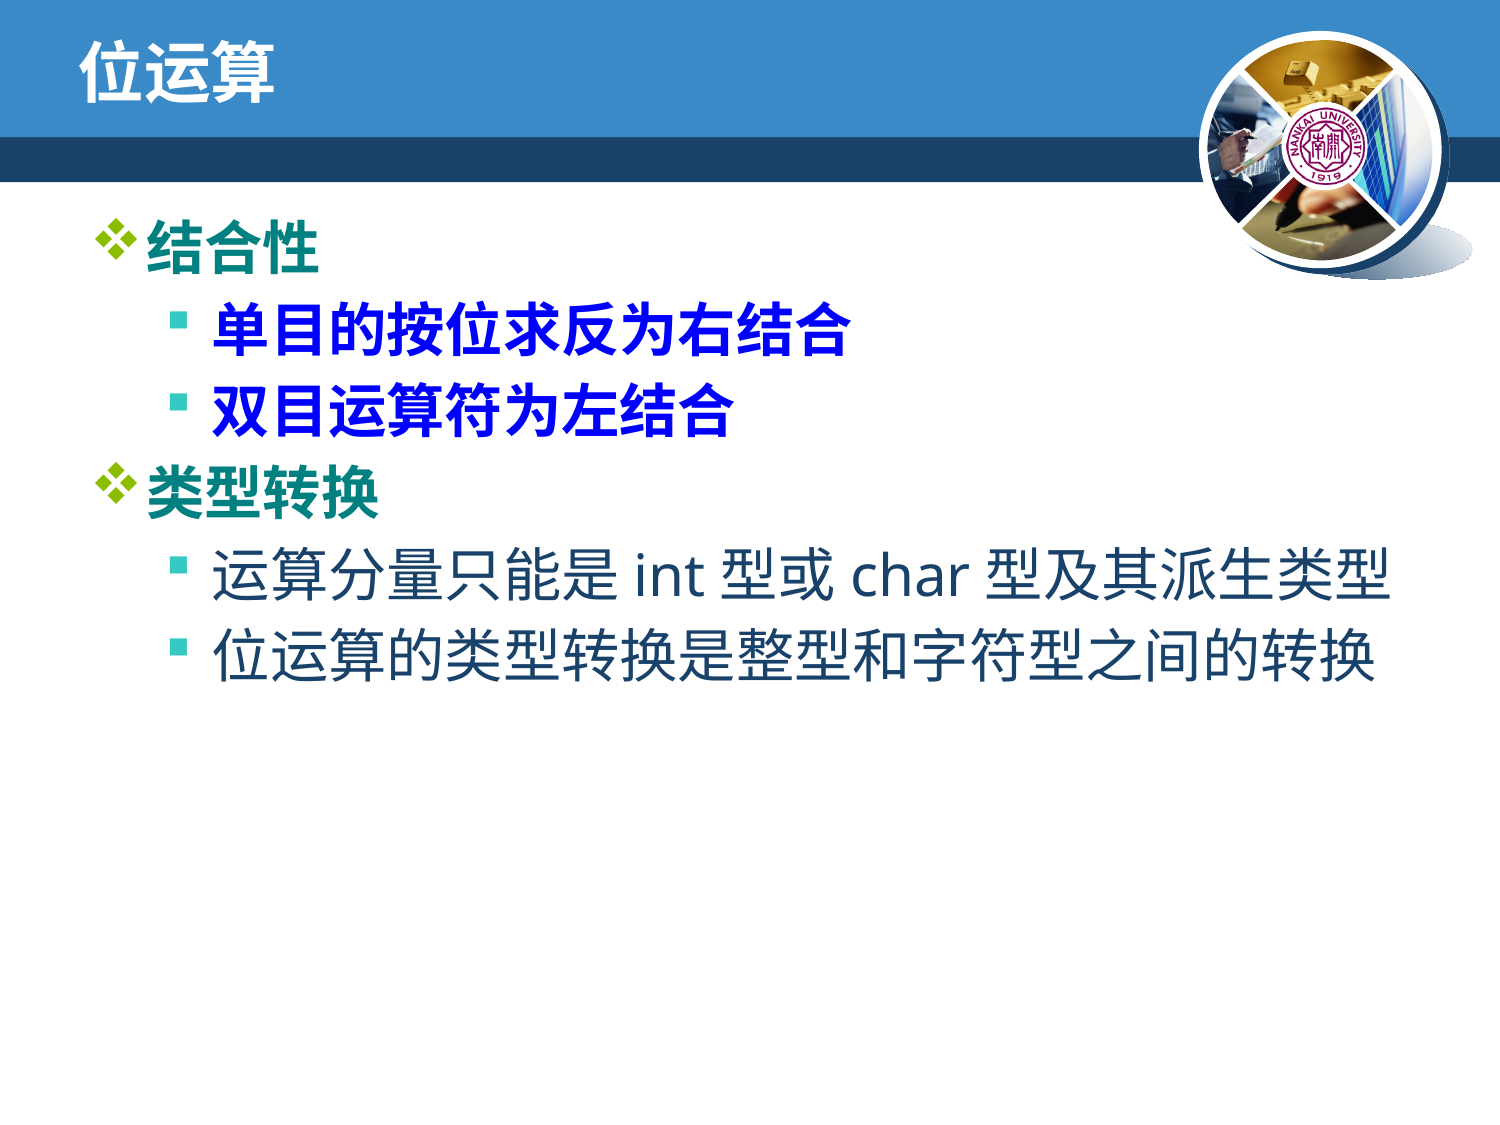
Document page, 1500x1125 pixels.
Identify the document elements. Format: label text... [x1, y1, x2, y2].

list 结合性 单目的按位求反为右结合 双目运算符为左结合 类型转换 运算分量只能是int型或char型及其派生类型 位运算的类型转换是整型和字符型之间的转换 [75, 203, 1425, 1065]
picture [1207, 40, 1433, 203]
title 位运算 [62, 24, 1275, 118]
